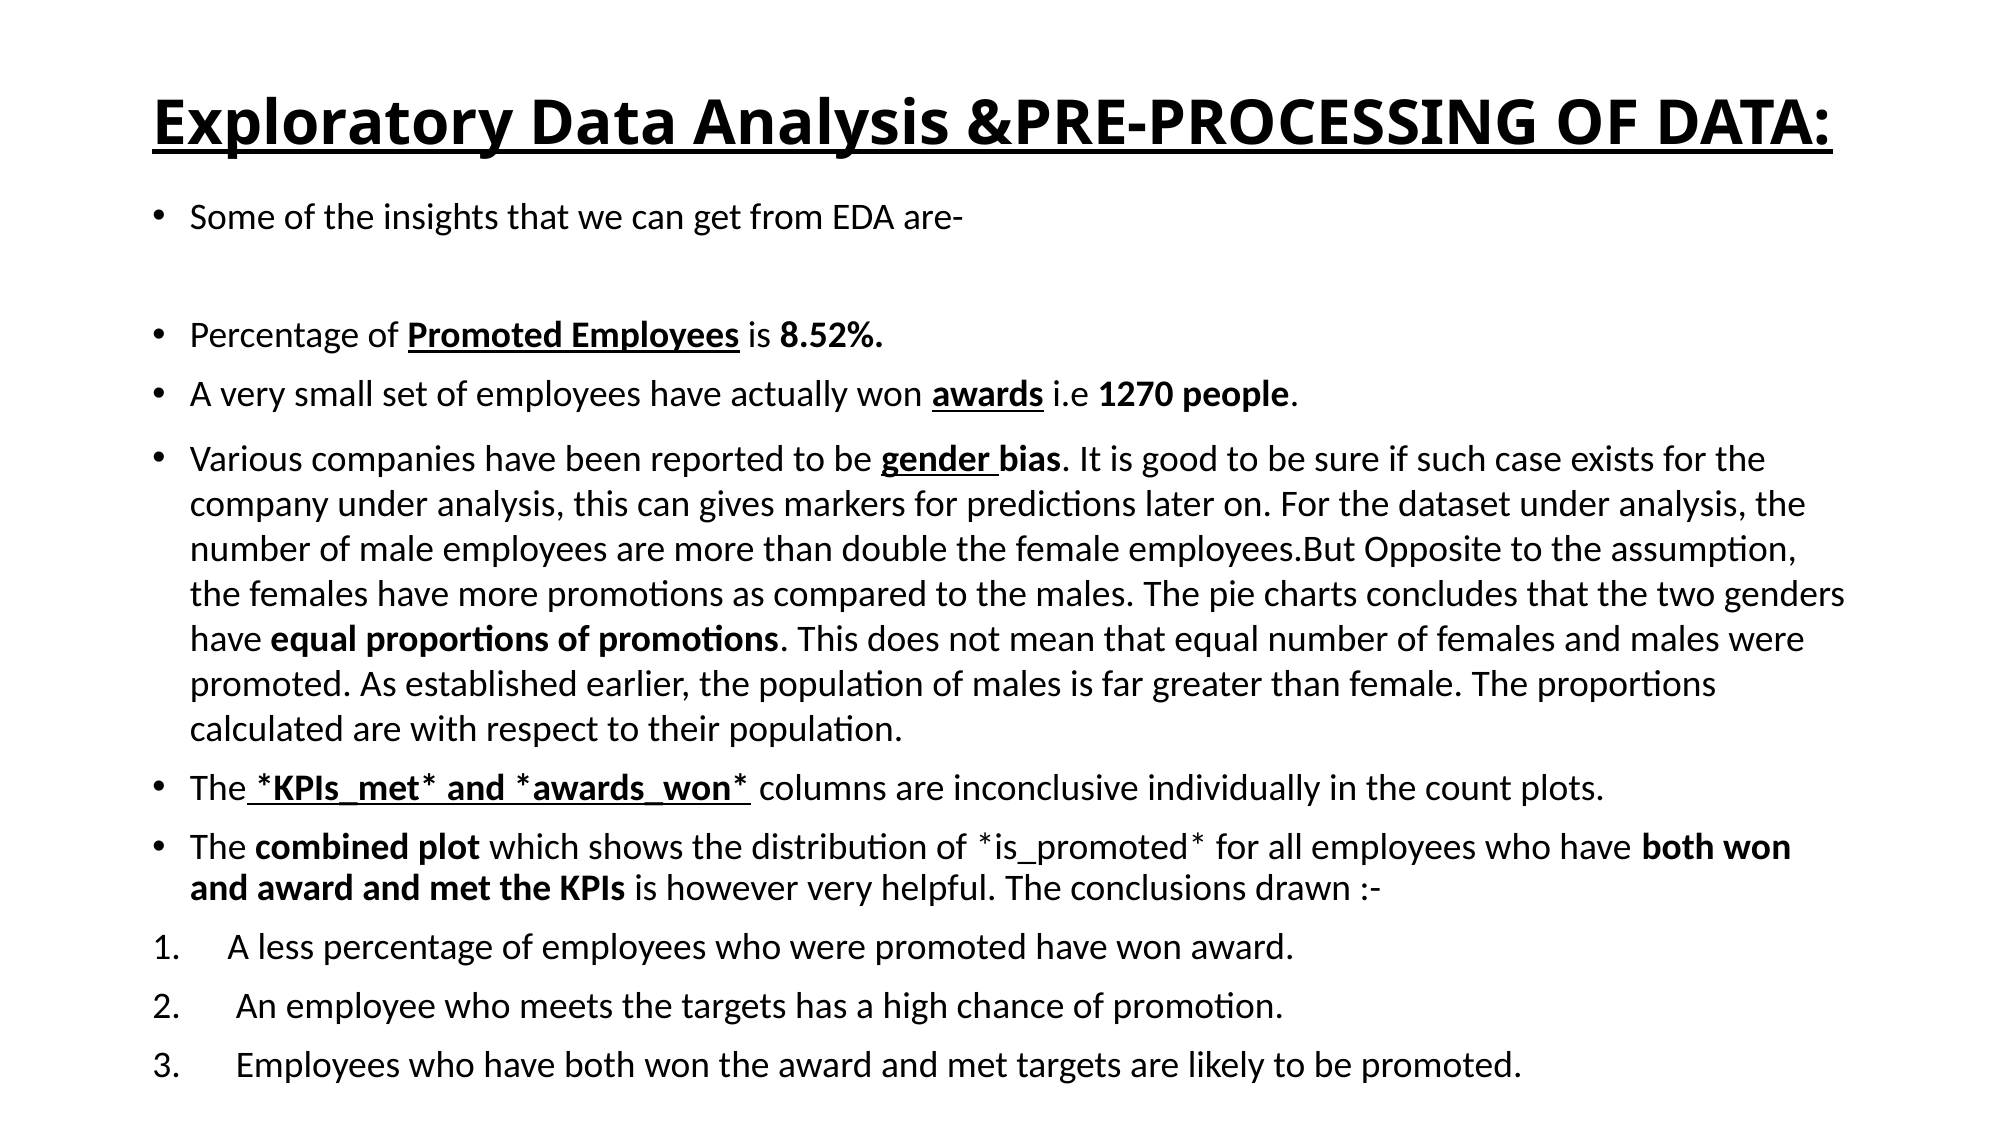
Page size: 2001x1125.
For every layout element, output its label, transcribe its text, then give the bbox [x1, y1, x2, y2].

list Some of the insights that we can get from EDA are- Percentage of Promoted Employees is 8.52%. A very small set of employees have actually won awards i.e 1270 people. Various companies have been reported to be gender bias. It is good to be sure if such case exists for the company under analysis, this can gives markers for predictions later on. For the dataset under analysis, the number of male employees are more than double the female employees.But Opposite to the assumption, the females have more promotions as compared to the males. The pie charts concludes that the two genders have equal proportions of promotions. This does not mean that equal number of females and males were promoted. As established earlier, the population of males is far greater than female. The proportions calculated are with respect to their population. The *KPIs_met* and *awards_won* columns are inconclusive individually in the count plots. The combined plot which shows the distribution of *is_promoted* for all employees who have both won and award and met the KPIs is however very helpful. The conclusions drawn :- A less percentage of employees who were promoted have won award. An employee who meets the targets has a high chance of promotion. Employees who have both won the award and met targets are likely to be promoted. [137, 189, 1863, 1096]
title Exploratory Data Analysis &PRE-PROCESSING OF DATA: [137, 59, 1863, 189]
